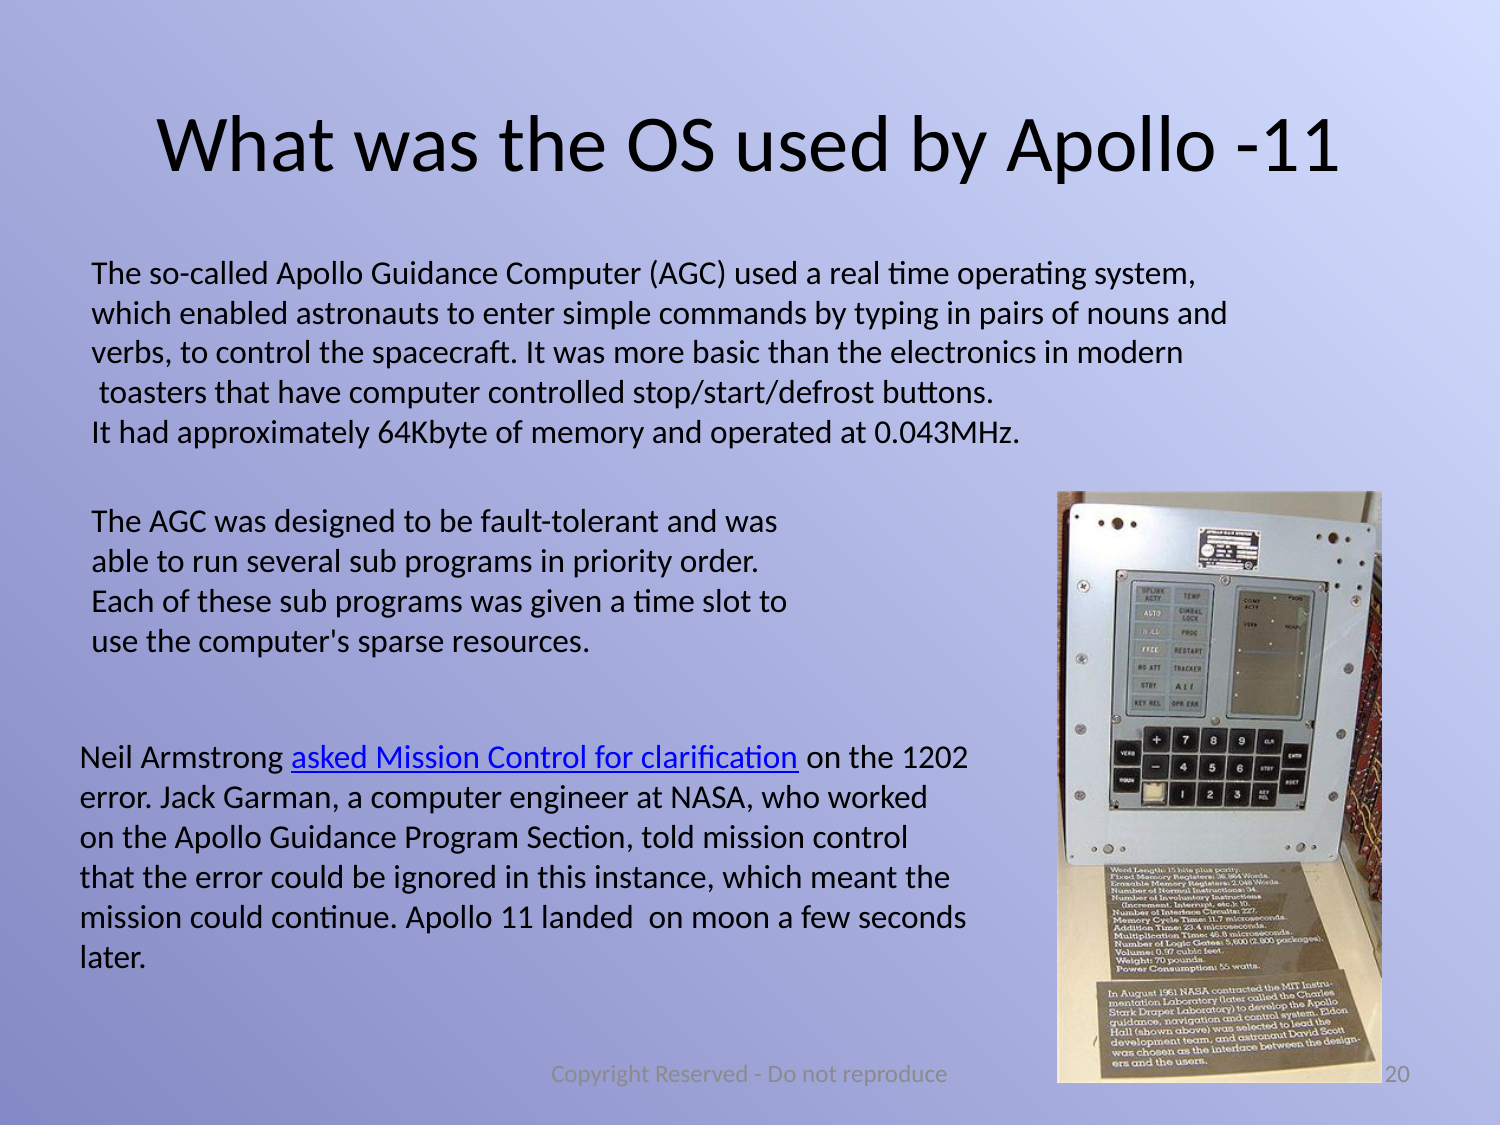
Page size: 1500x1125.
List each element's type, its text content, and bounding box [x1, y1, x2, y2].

text_box The AGC was designed to be fault-tolerant and was able to run several sub programs in priority order. Each of these sub programs was given a time slot to use the computer's sparse resources. [76, 491, 827, 666]
slide_number 20 [1074, 1042, 1425, 1103]
footer Copyright Reserved - Do not reproduce [512, 1042, 988, 1103]
picture [1056, 491, 1383, 1083]
title What was the OS used by Apollo -11 [75, 45, 1425, 233]
text_box The so-called Apollo Guidance Computer (AGC) used a real time operating system, which enabled astronauts to enter simple commands by typing in pairs of nouns and verbs, to control the spacecraft. It was more basic than the electronics in modern toasters that have computer controlled stop/start/defrost buttons. It had approximately 64Kbyte of memory and operated at 0.043MHz. [76, 243, 1447, 458]
text_box Neil Armstrong asked Mission Control for clarification on the 1202 error. Jack Garman, a computer engineer at NASA, who worked on the Apollo Guidance Program Section, told mission control that the error could be ignored in this instance, which meant the mission could continue. Apollo 11 landed on moon a few seconds later. [64, 727, 987, 983]
